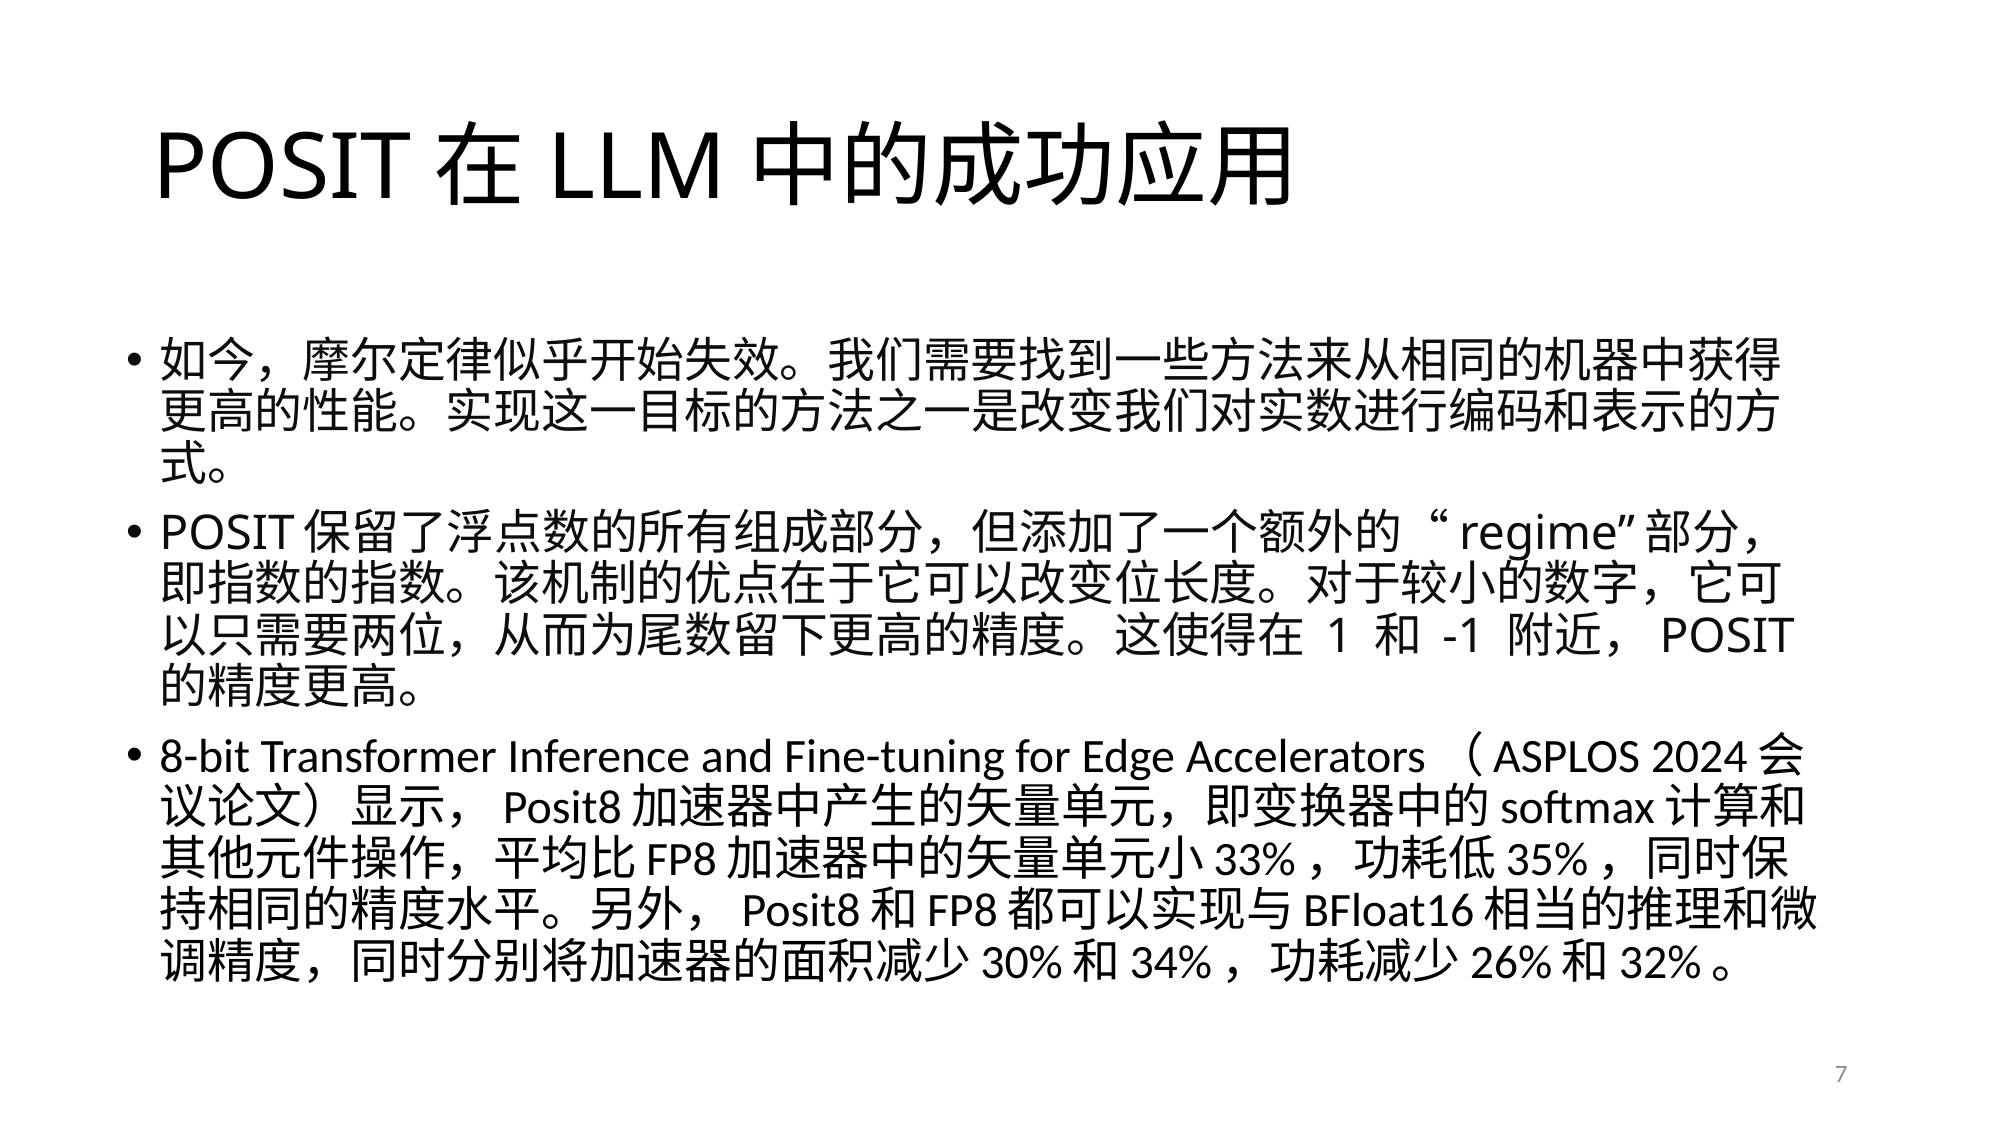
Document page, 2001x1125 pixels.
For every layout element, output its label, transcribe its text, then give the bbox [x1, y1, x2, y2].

list 如今，摩尔定律似乎开始失效。我们需要找到一些方法来从相同的机器中获得更高的性能。实现这一目标的方法之一是改变我们对实数进行编码和表示的方式。 POSIT保留了浮点数的所有组成部分，但添加了一个额外的“regime”部分，即指数的指数。该机制的优点在于它可以改变位长度。对于较小的数字，它可以只需要两位，从而为尾数留下更高的精度。这使得在 1 和 -1 附近，POSIT的精度更高。 8-bit Transformer Inference and Fine-tuning for Edge Accelerators（ASPLOS 2024会议论文）显示，Posit8加速器中产生的矢量单元，即变换器中的softmax计算和其他元件操作，平均比FP8加速器中的矢量单元小33%，功耗低35%，同时保持相同的精度水平。另外，Posit8和FP8都可以实现与BFloat16相当的推理和微调精度，同时分别将加速器的面积减少30%和34%，功耗减少26%和32%。 [111, 328, 1837, 1043]
title POSIT在LLM中的成功应用 [137, 59, 1863, 278]
slide_number 7 [1412, 1042, 1863, 1103]
